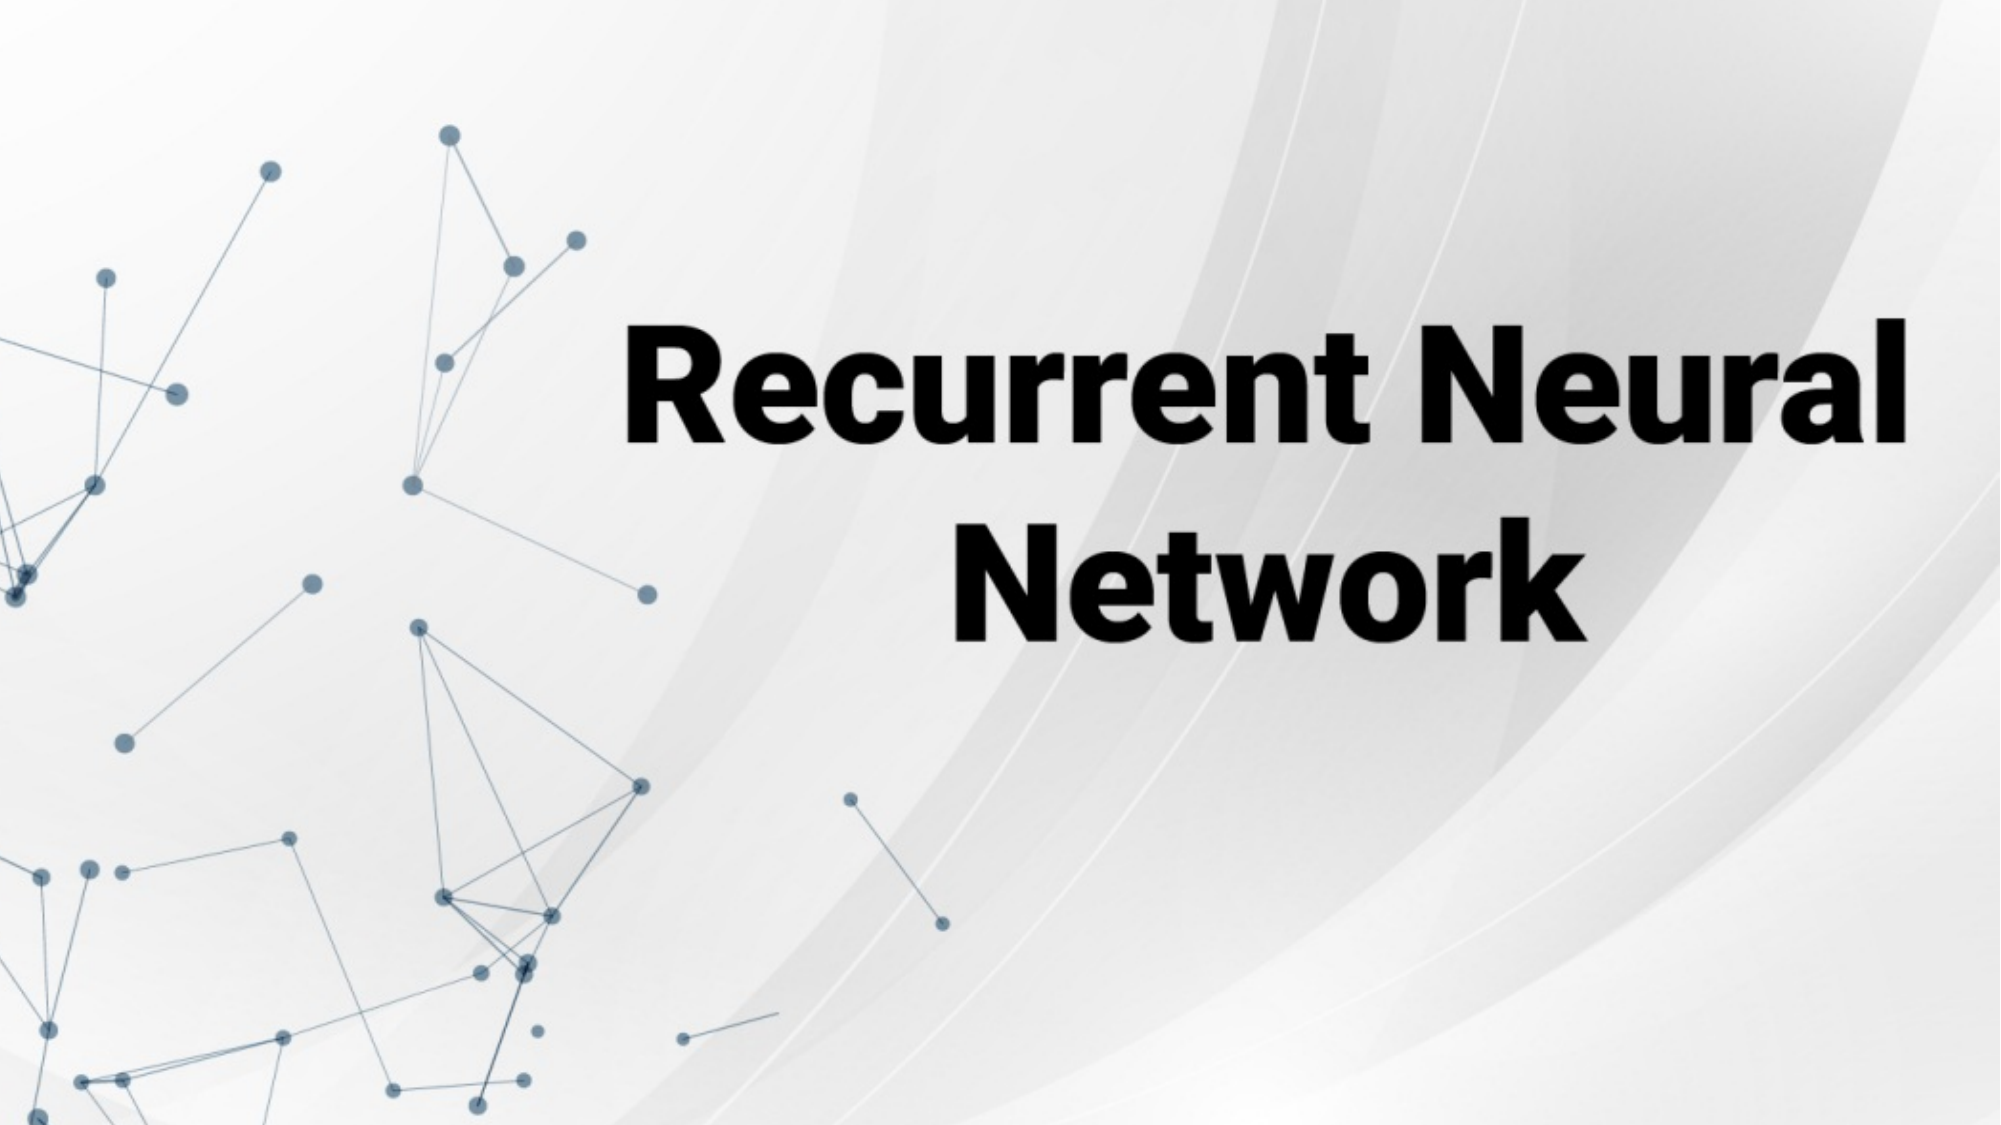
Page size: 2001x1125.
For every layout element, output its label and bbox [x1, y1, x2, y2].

list [0, 0, 2000, 1125]
